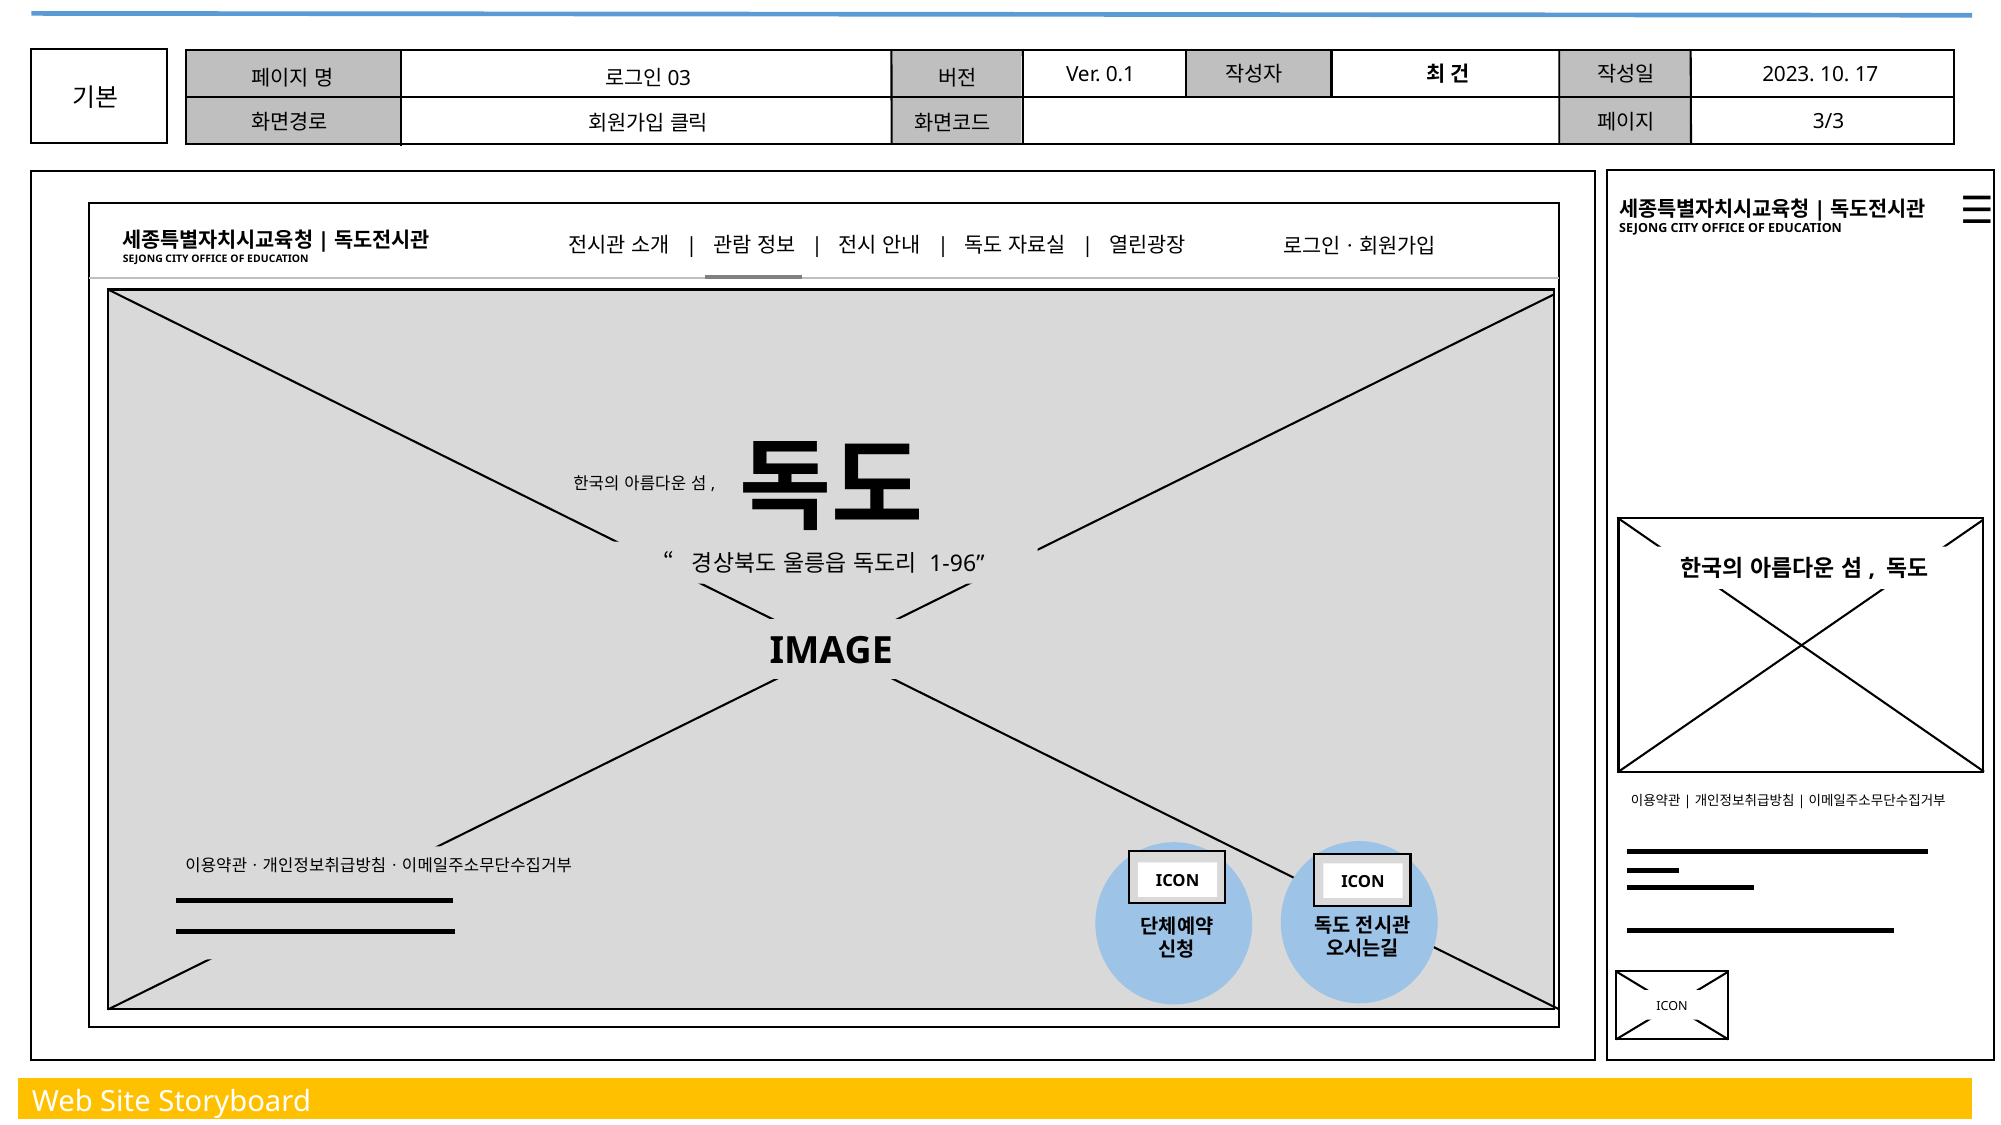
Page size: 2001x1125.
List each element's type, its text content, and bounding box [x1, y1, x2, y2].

text_box 전시관 소개 | 관람 정보 | 전시 안내 | 독도 자료실 | 열린광장 [543, 224, 1211, 264]
text_box Web Site Storyboard [17, 1099, 409, 1125]
text_box 로그인ㆍ회원가입 [1268, 225, 1467, 266]
text_box [30, 170, 1596, 1061]
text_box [108, 289, 1560, 1010]
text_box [185, 49, 1955, 146]
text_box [1128, 850, 1226, 903]
text_box 기본 [58, 73, 140, 119]
text_box Web Site Storyboard [17, 1074, 409, 1098]
text_box [30, 48, 168, 144]
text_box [1314, 853, 1411, 907]
text_box 세종특별자치시교육청|독도전시관 SEJONG CITY OFFICE OF EDUCATION [108, 219, 486, 272]
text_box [116, 846, 618, 960]
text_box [1095, 842, 1253, 1005]
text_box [1280, 841, 1438, 1004]
text_box [88, 202, 1560, 277]
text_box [1604, 170, 1994, 1060]
text_box [88, 278, 1560, 1028]
